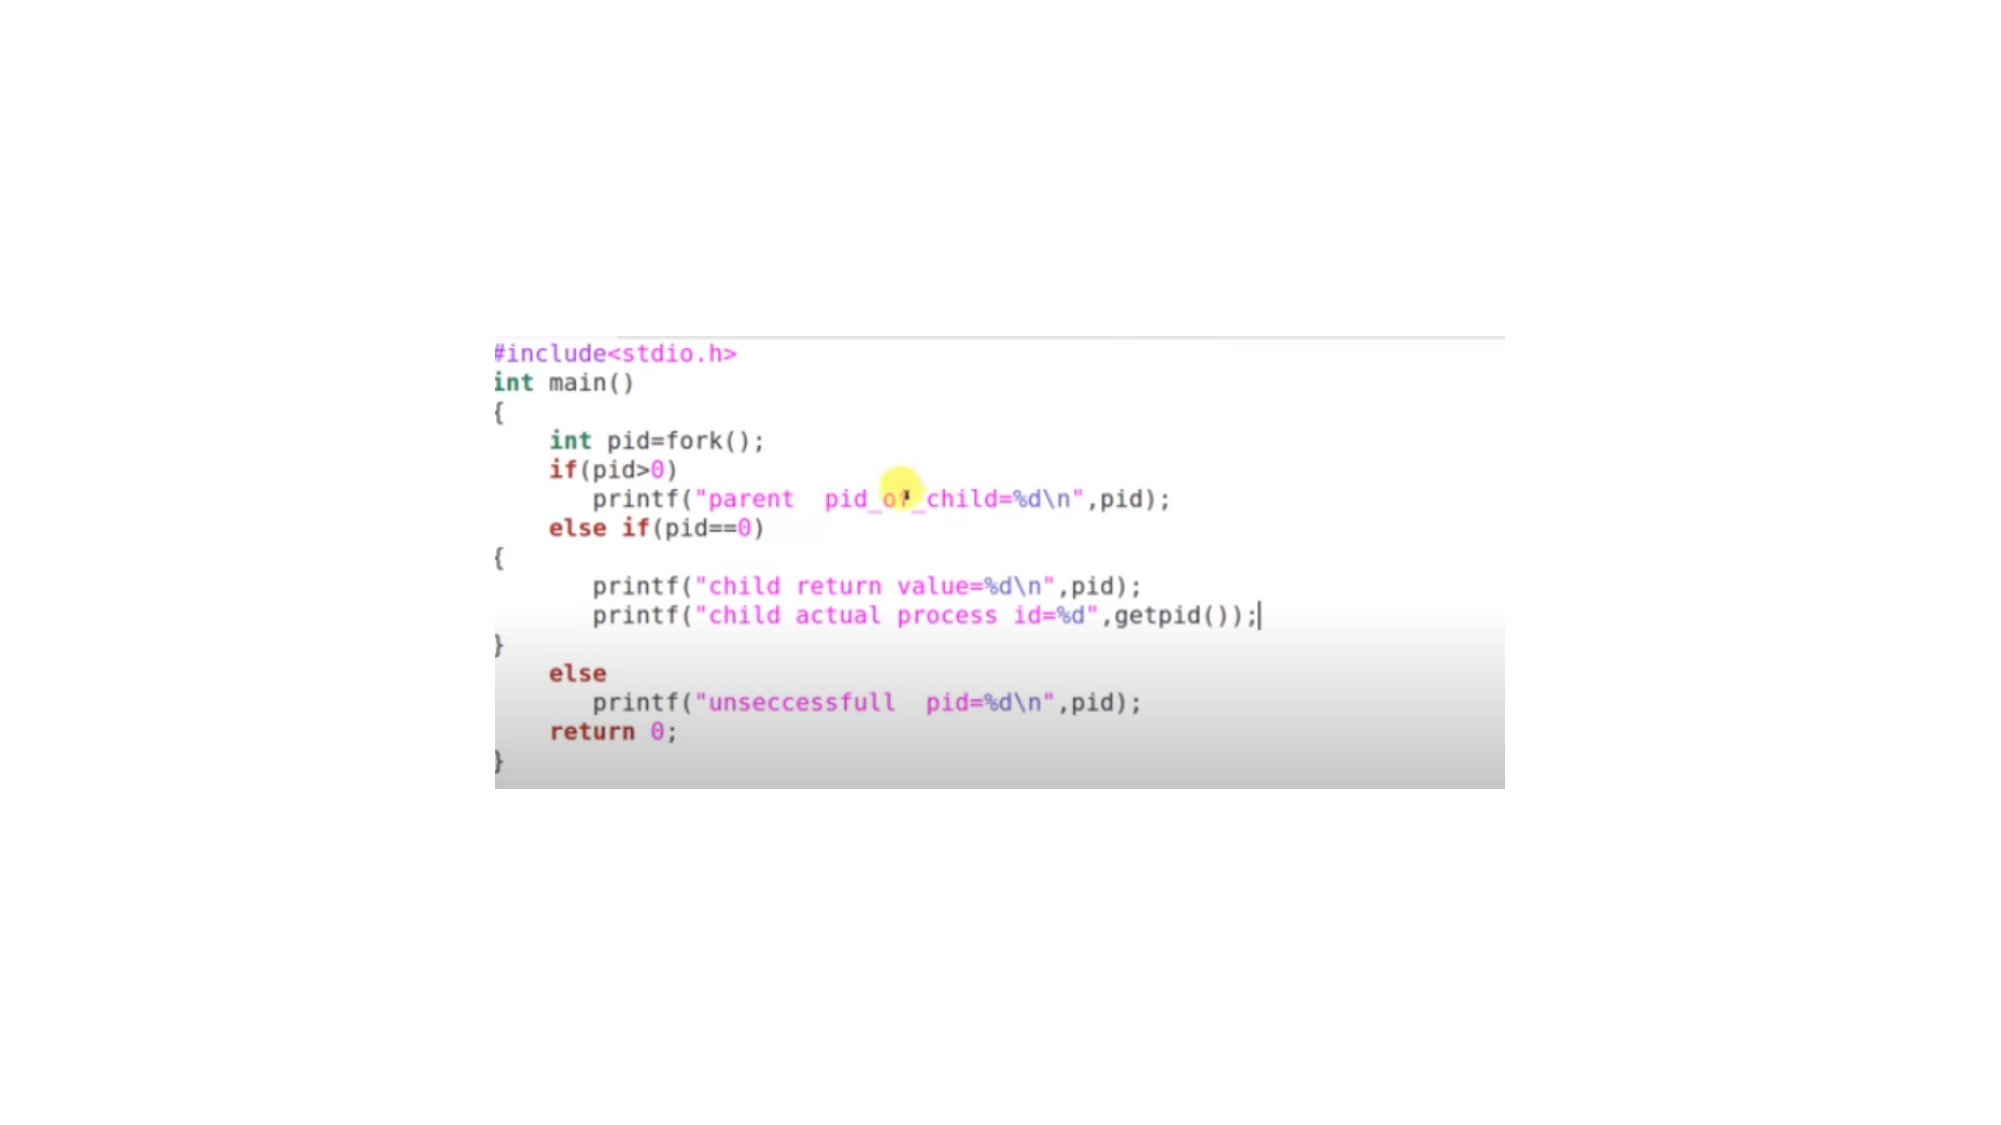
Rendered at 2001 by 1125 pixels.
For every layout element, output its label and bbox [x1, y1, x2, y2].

picture [495, 336, 1505, 789]
